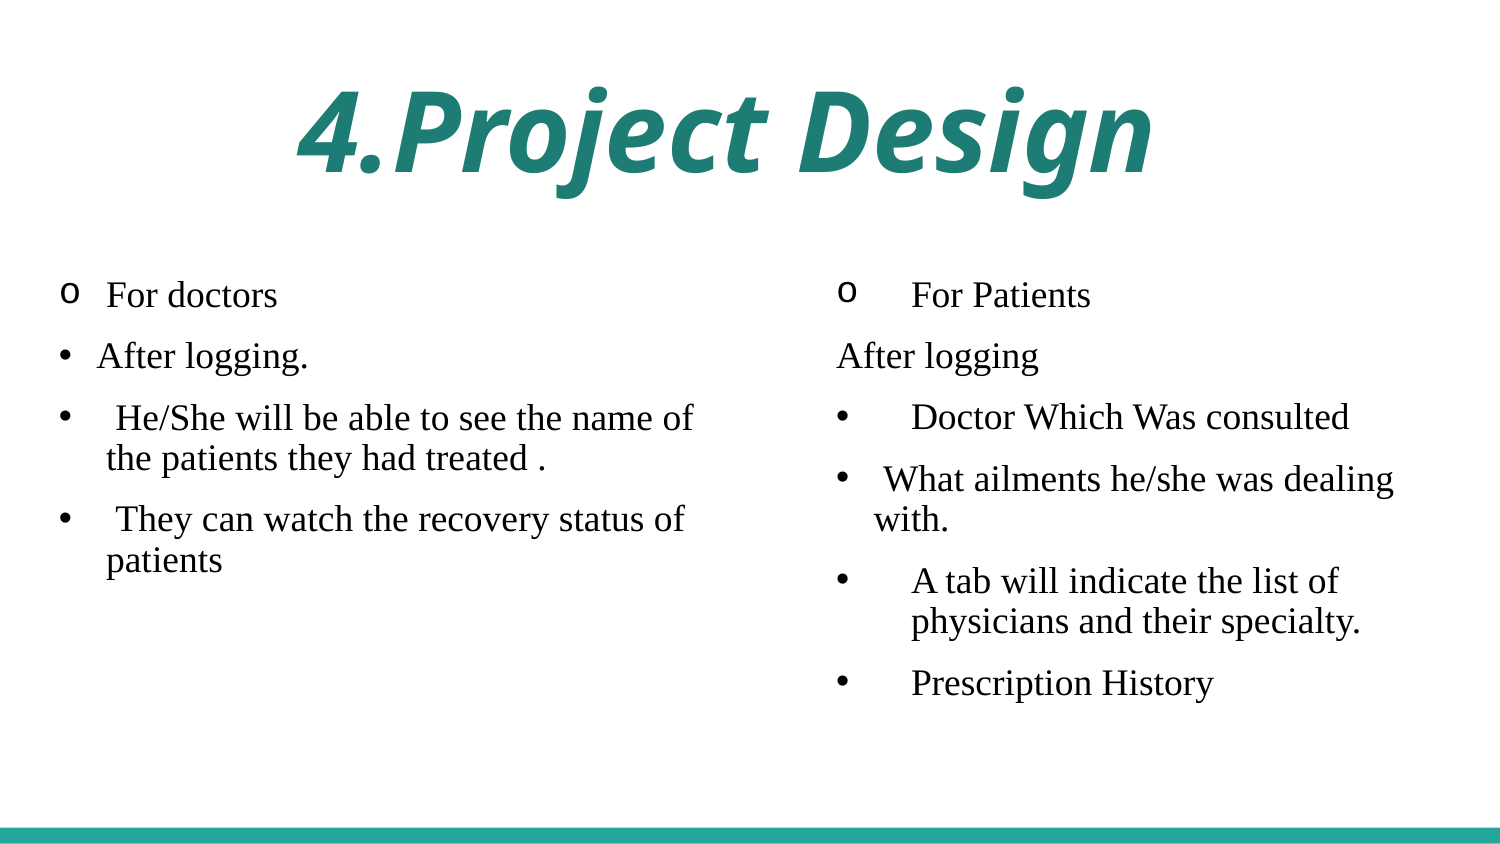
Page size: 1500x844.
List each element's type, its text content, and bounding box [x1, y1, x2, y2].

title 4.Project Design [77, 31, 1409, 281]
list For doctors After logging. He/She will be able to see the name of the patients they had treated . They can watch the recovery status of patients [59, 275, 723, 765]
list For Patients After logging Doctor Which Was consulted What ailments he/she was dealing with. A tab will indicate the list of physicians and their specialty. Prescription History [836, 275, 1458, 800]
